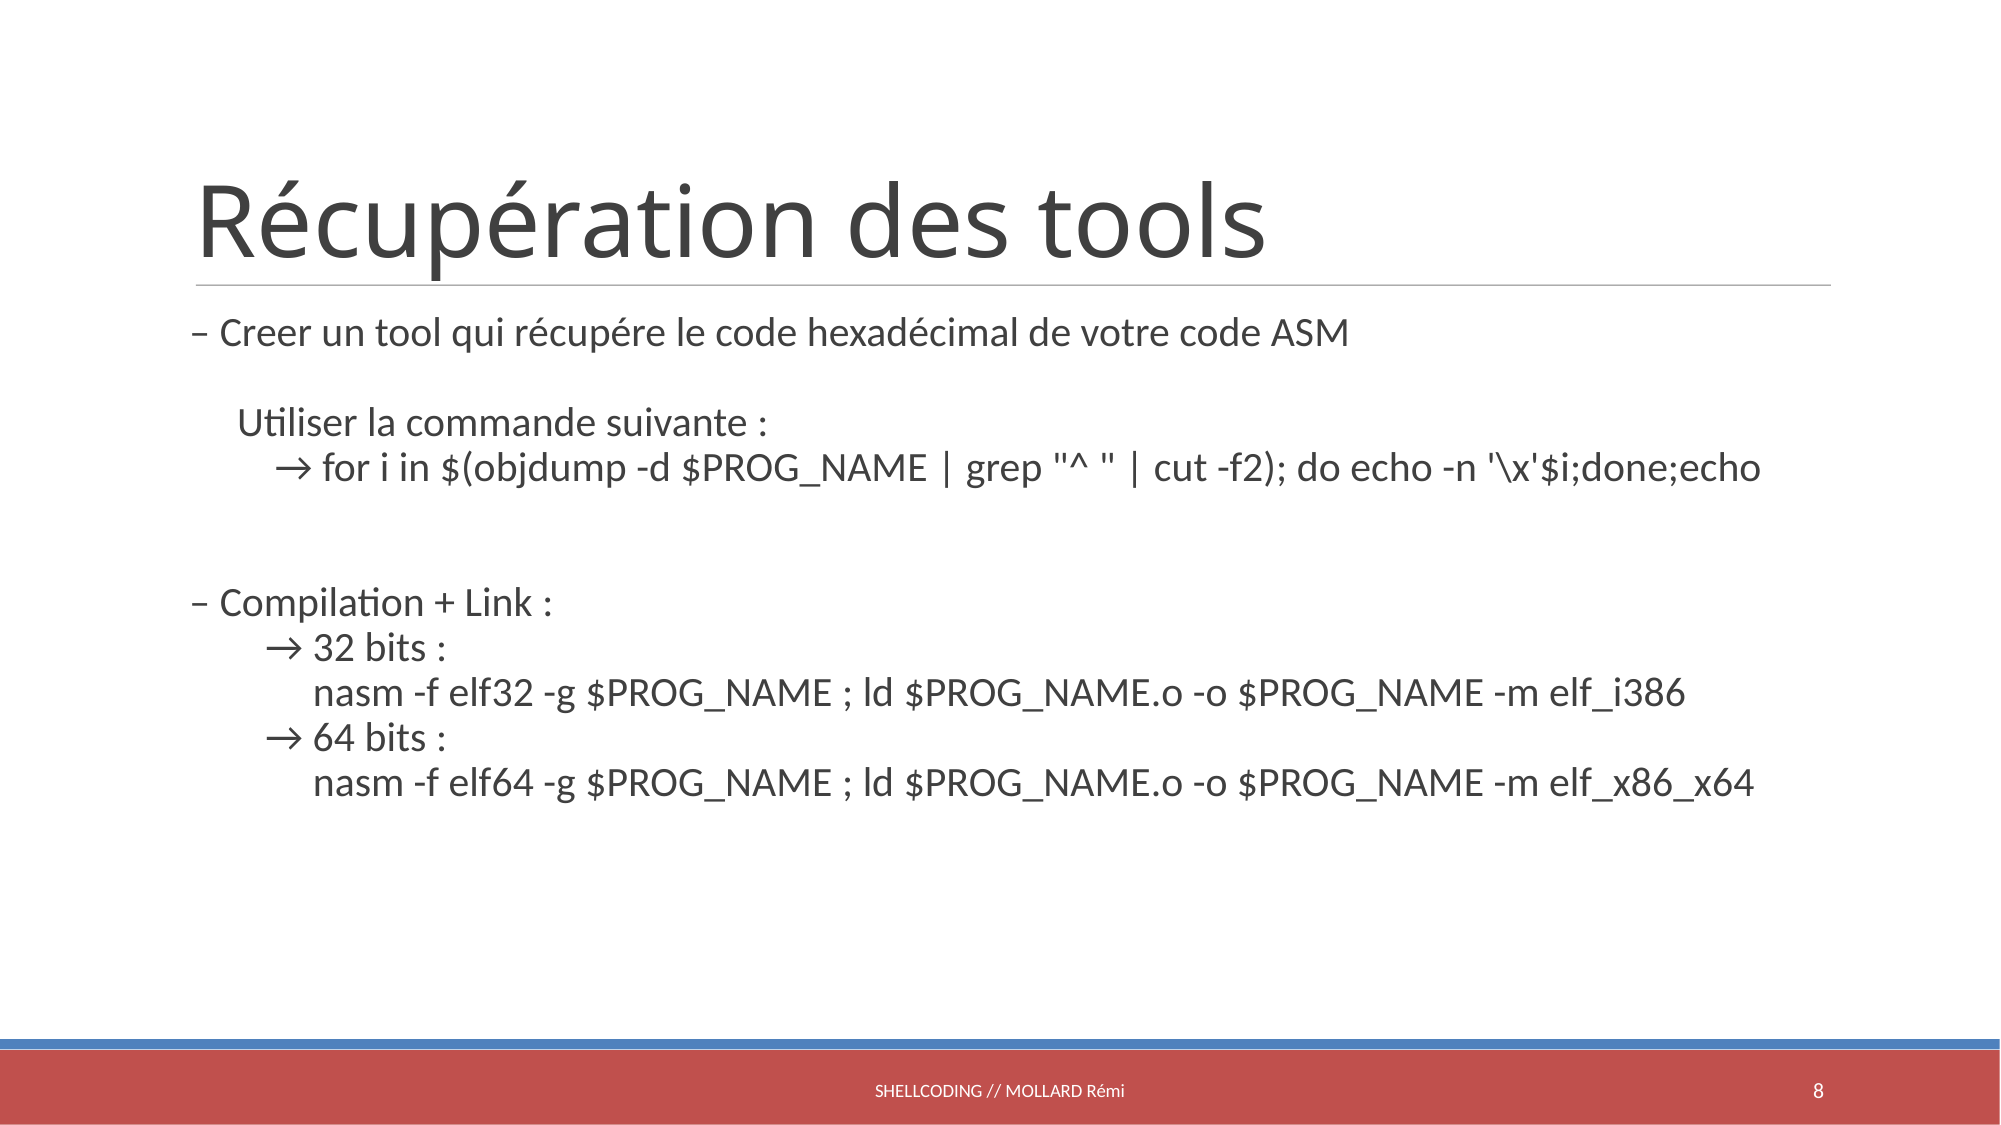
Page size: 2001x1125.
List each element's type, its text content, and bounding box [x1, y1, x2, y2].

text_box Récupération des tools [180, 47, 1830, 285]
text_box <number> [1624, 1059, 1839, 1120]
text_box – Creer un tool qui récupére le code hexadécimal de votre code ASM Utiliser la commande suivante : → for i in $(objdump -d $PROG_NAME | grep "^ " | cut -f2); do echo -n '\x'$i;done;echo – Compilation + Link : → 32 bits : nasm -f elf32 -g $PROG_NAME ; ld $PROG_NAME.o -o $PROG_NAME -m elf_i386 → 64 bits : nasm -f elf64 -g $PROG_NAME ; ld $PROG_NAME.o -o $PROG_NAME -m elf_x86_x64 [180, 302, 1830, 963]
text_box SHELLCODING // MOLLARD Rémi [604, 1059, 1396, 1120]
